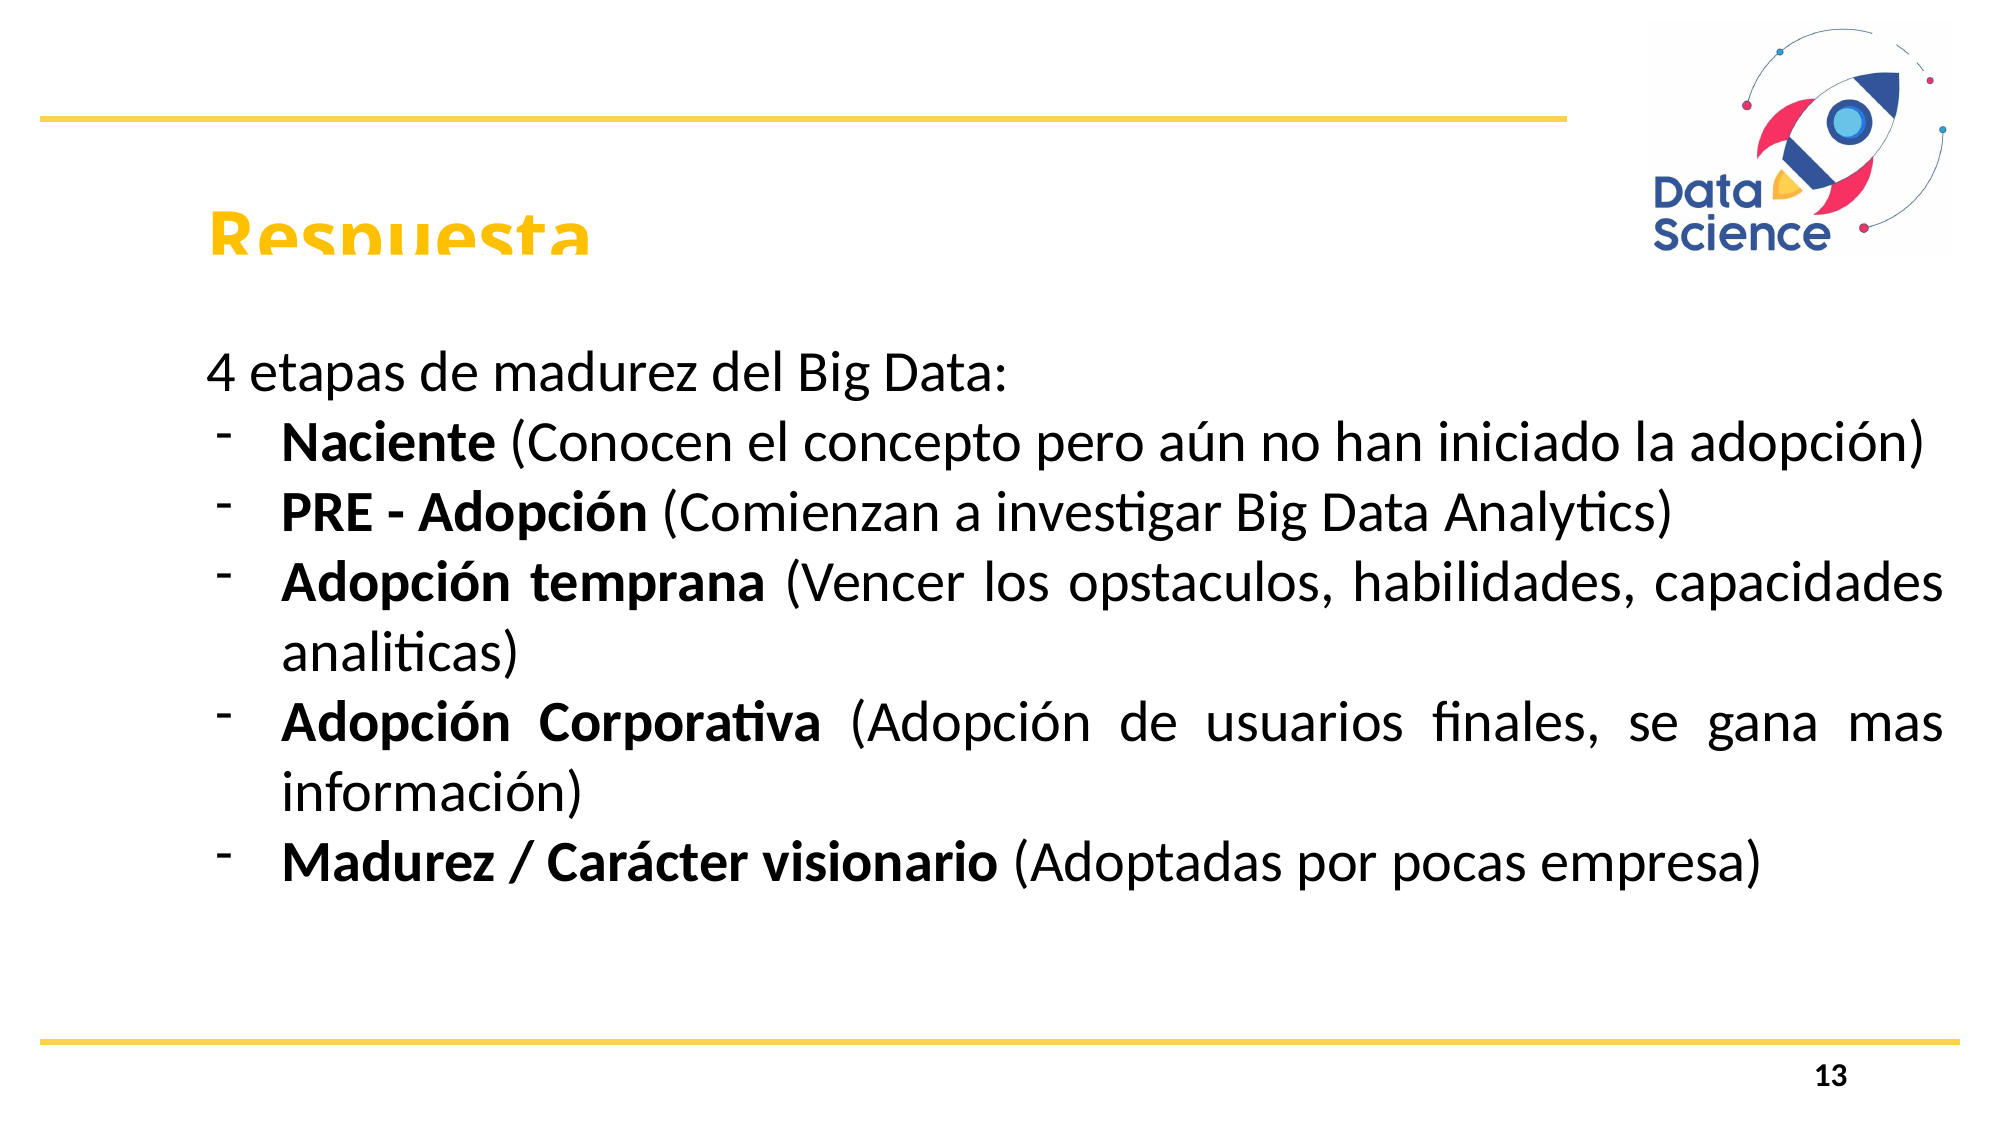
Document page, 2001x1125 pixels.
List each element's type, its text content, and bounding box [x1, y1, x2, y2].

text_box 4 etapas de madurez del Big Data: Naciente (Conocen el concepto pero aún no han iniciado la adopción) PRE - Adopción (Comienzan a investigar Big Data Analytics) Adopción temprana (Vencer los opstaculos, habilidades, capacidades analiticas) Adopción Corporativa (Adopción de usuarios finales, se gana mas información) Madurez / Carácter visionario (Adoptadas por pocas empresa) [191, 254, 1960, 971]
text_box Respuesta [191, 138, 1243, 254]
slide_number 13 [1412, 1054, 1863, 1103]
picture [1647, 21, 1952, 255]
